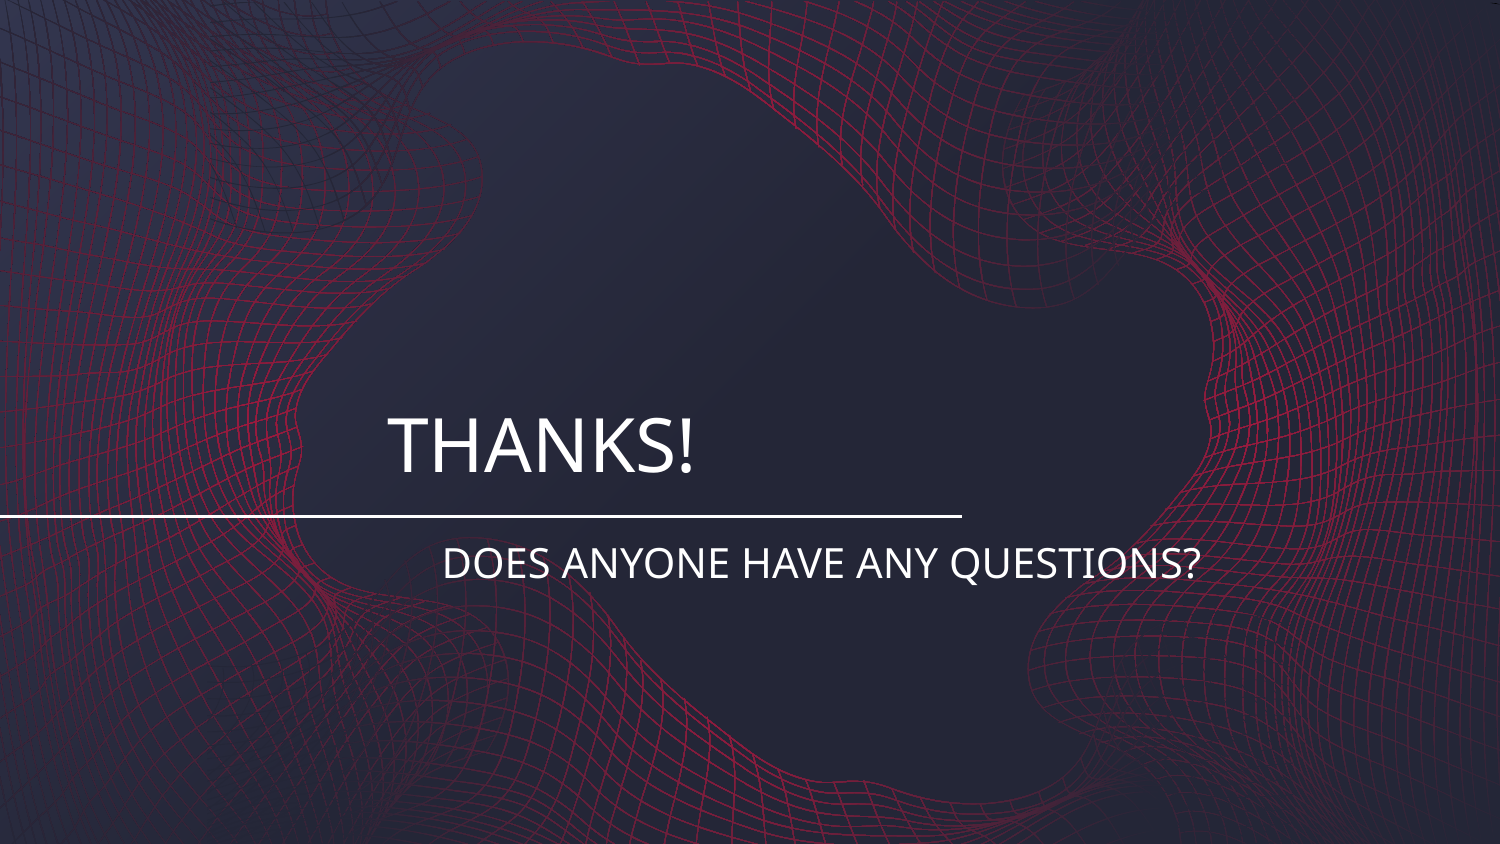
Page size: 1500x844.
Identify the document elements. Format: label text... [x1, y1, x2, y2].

title THANKS! [372, 392, 944, 503]
subtitle DOES ANYONE HAVE ANY QUESTIONS? [399, 521, 1243, 586]
